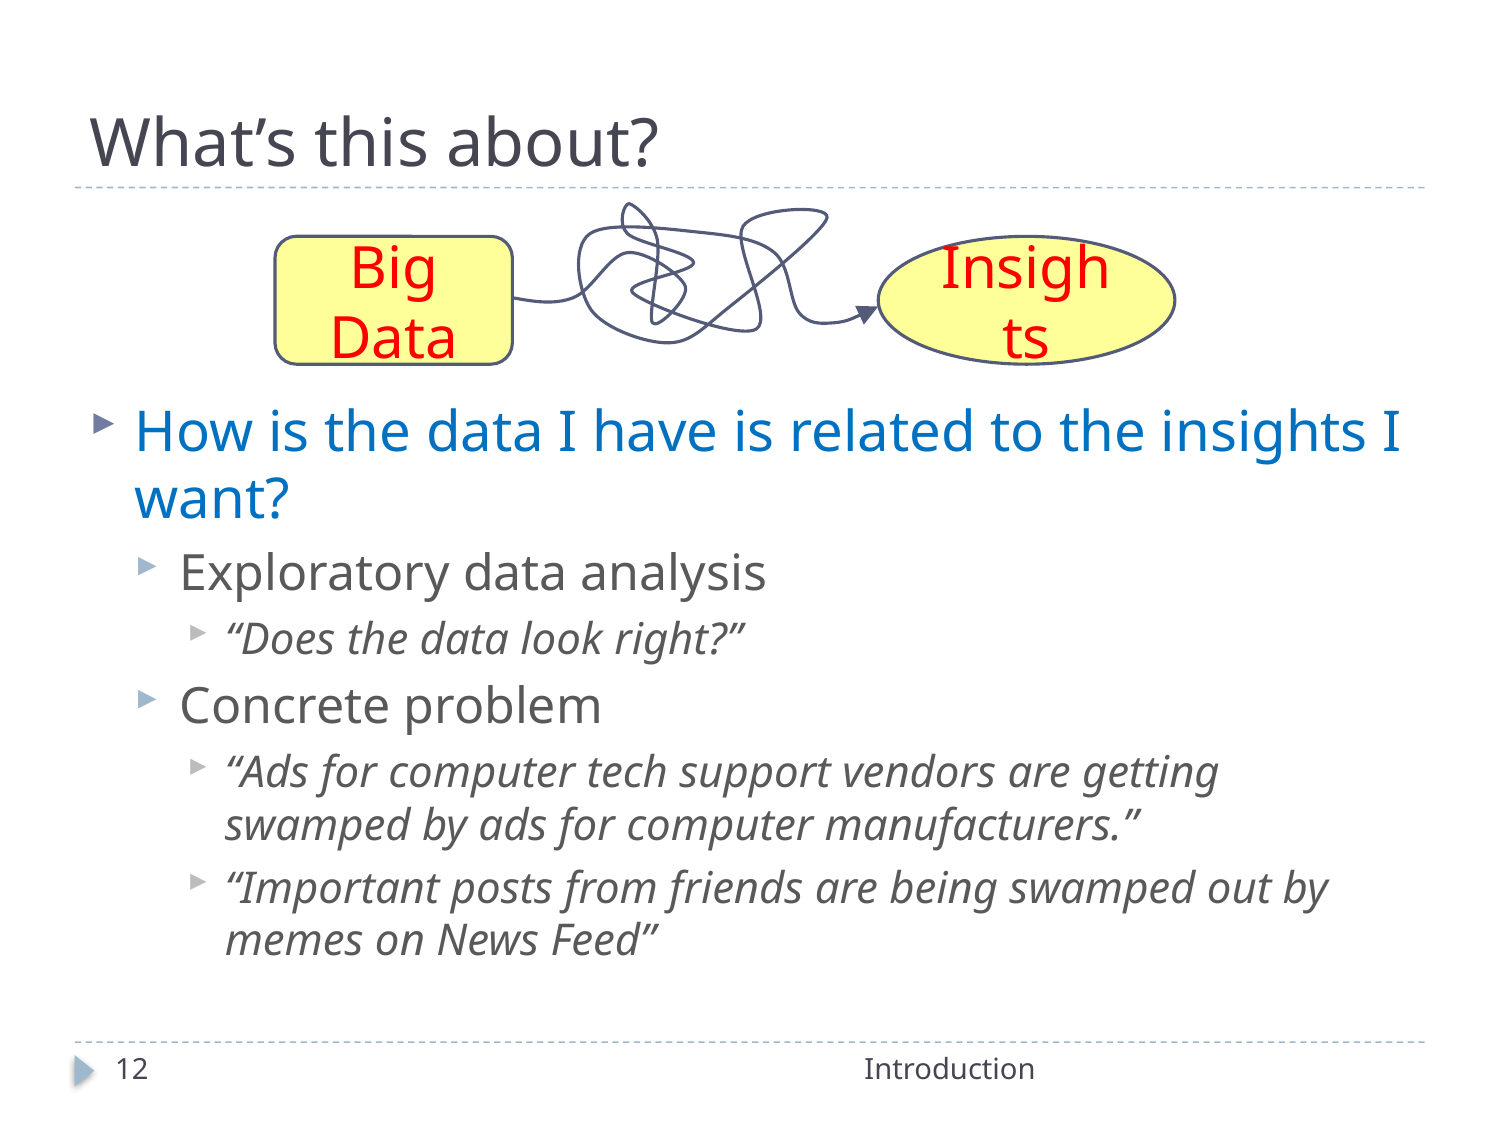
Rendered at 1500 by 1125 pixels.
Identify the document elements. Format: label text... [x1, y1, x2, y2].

list How is the data I have is related to the insights I want? Exploratory data analysis “Does the data look right?” Concrete problem “Ads for computer tech support vendors are getting swamped by ads for computer manufacturers.” “Important posts from friends are being swamped out by memes on News Feed” [75, 387, 1425, 1010]
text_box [274, 203, 1176, 365]
footer Introduction [475, 1042, 1051, 1103]
slide_number 12 [100, 1042, 426, 1103]
title What’s this about? [75, 24, 1425, 188]
